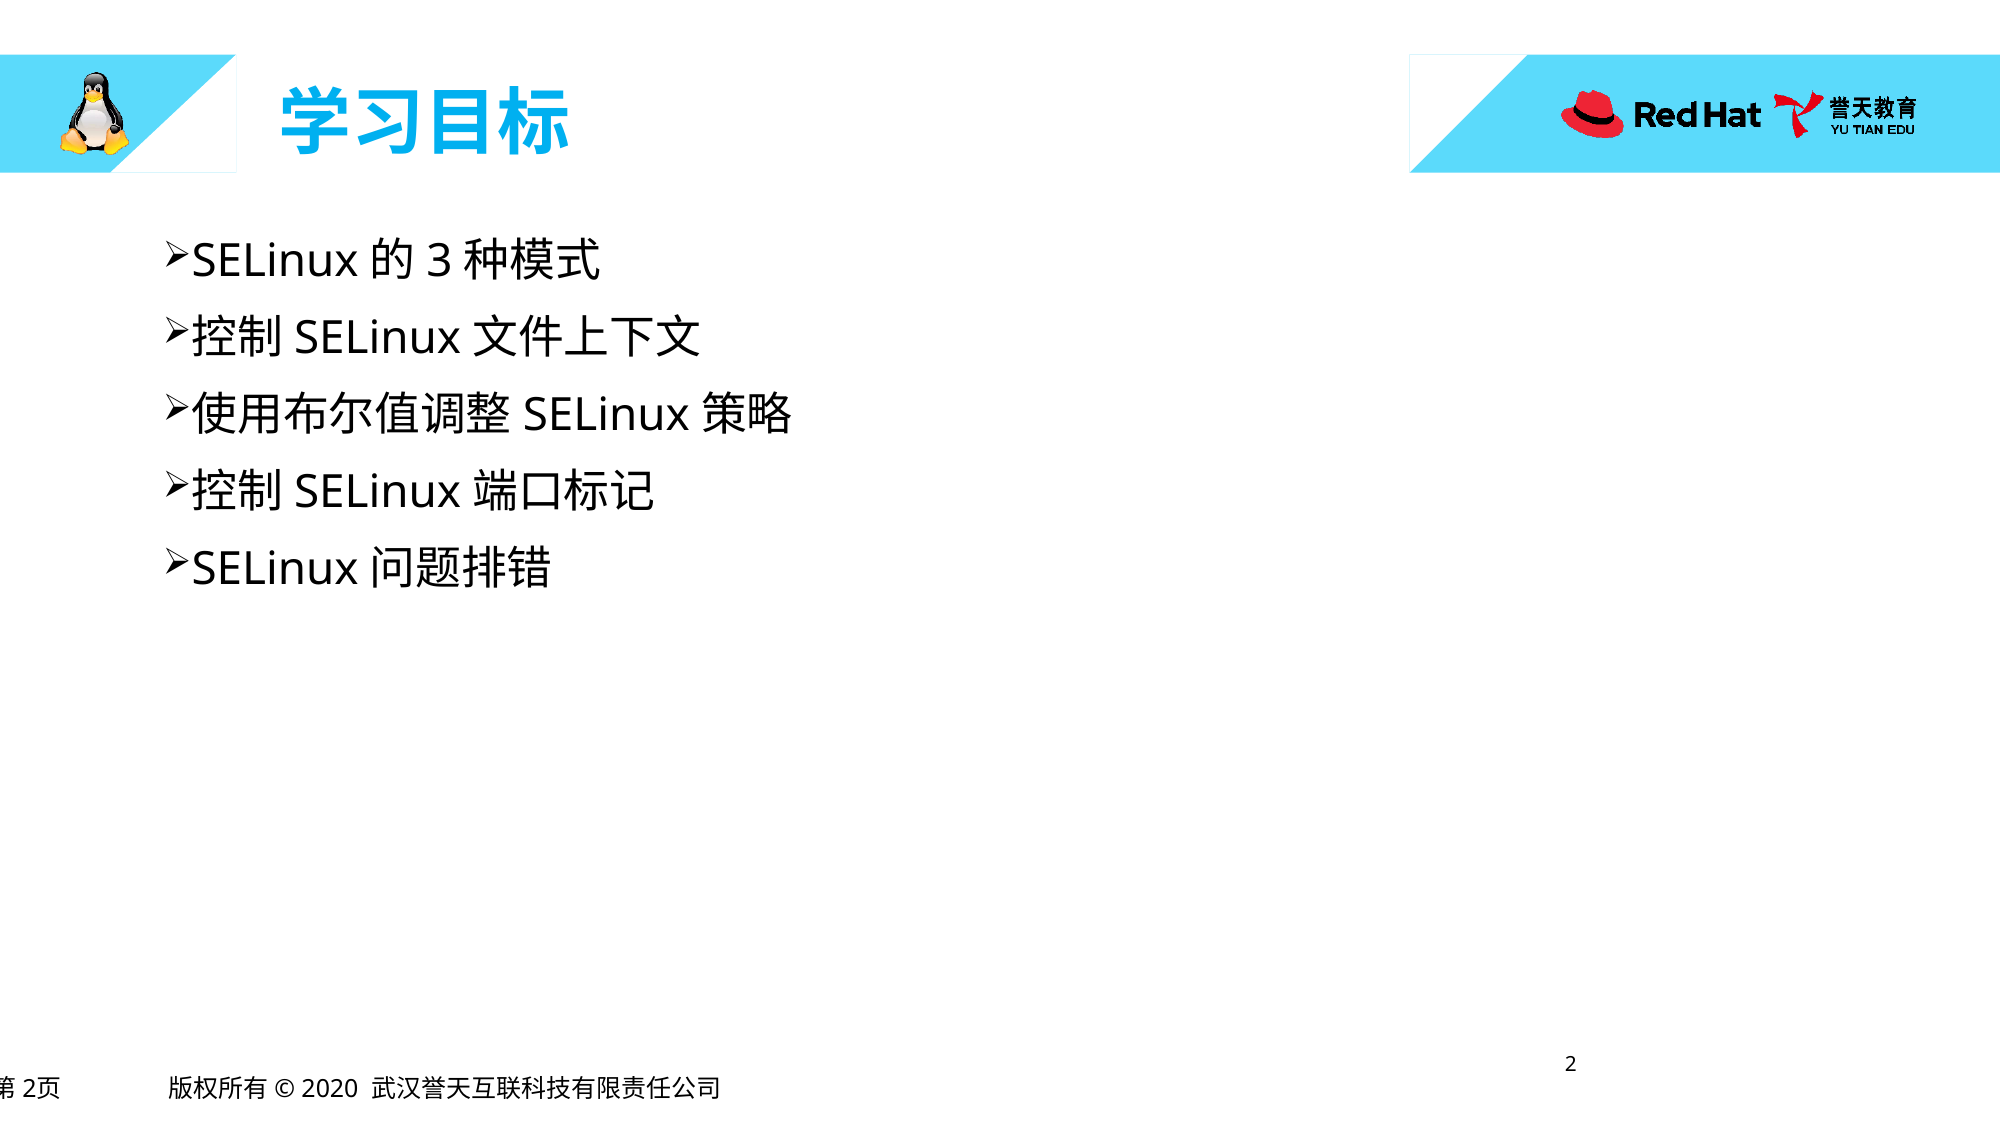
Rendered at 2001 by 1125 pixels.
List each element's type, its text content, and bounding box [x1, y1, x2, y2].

slide_number 1 [1550, 1042, 2000, 1103]
picture [1774, 90, 1916, 138]
picture [1561, 90, 1761, 138]
picture [60, 72, 129, 155]
list SELinux的3种模式 控制SELinux文件上下文 使用布尔值调整SELinux策略 控制SELinux端口标记 SELinux问题排错 [149, 202, 1882, 971]
